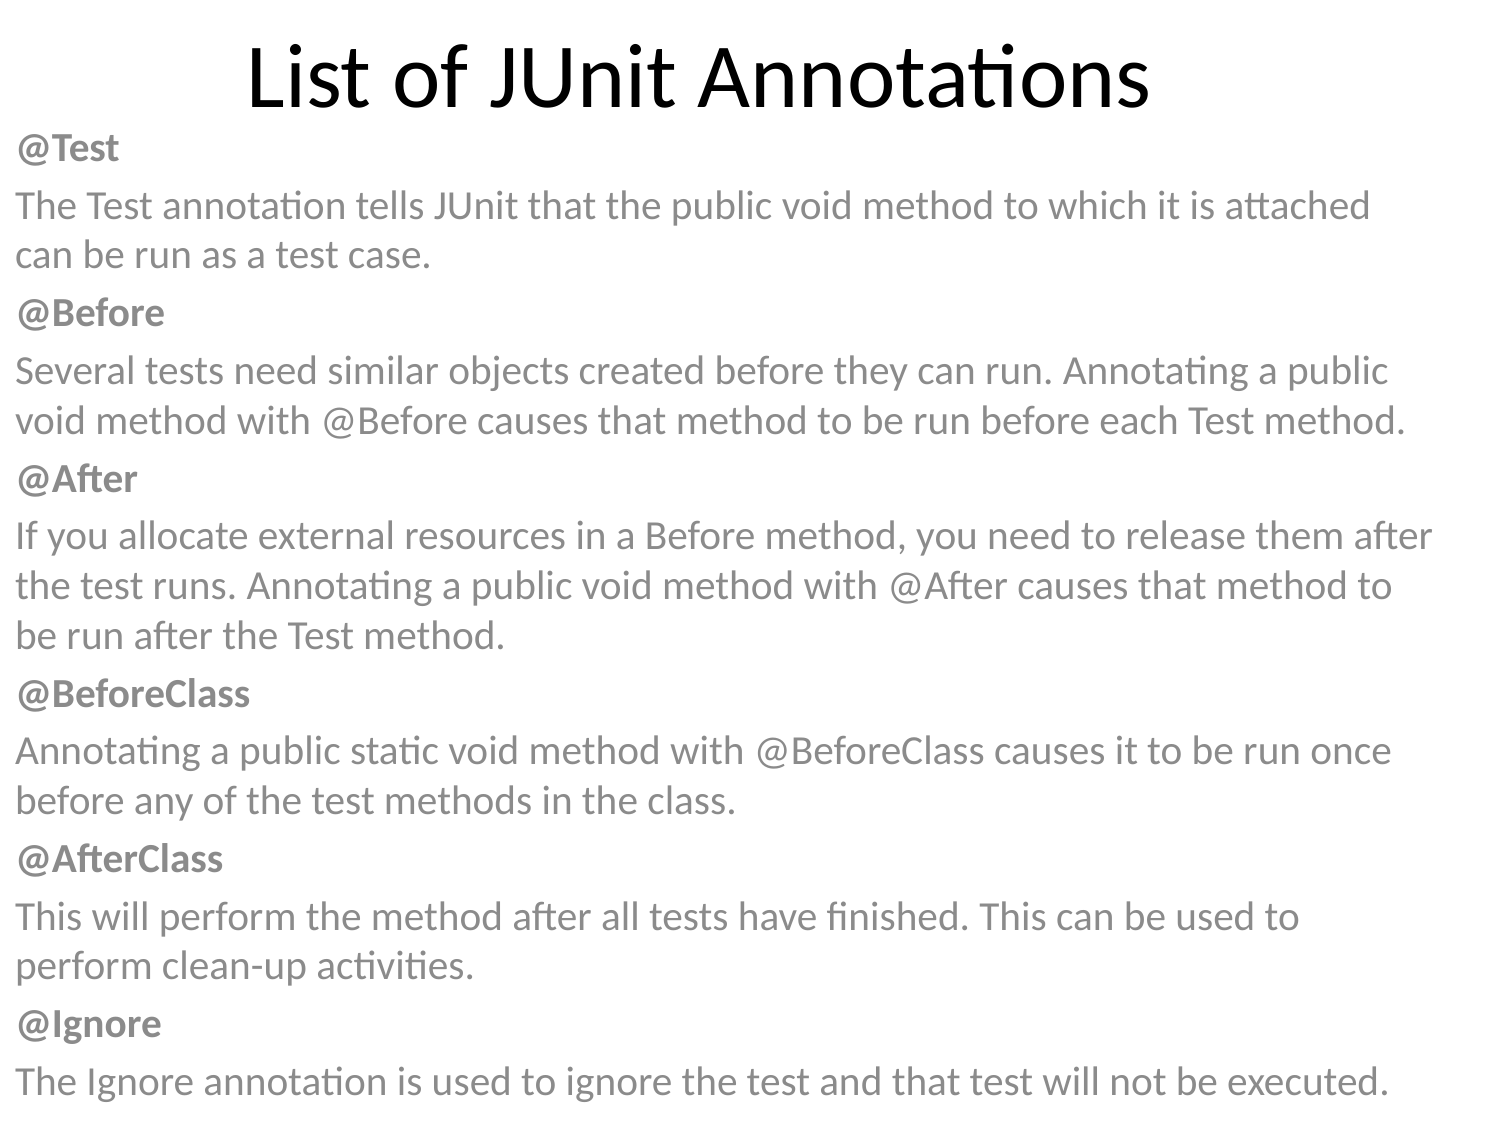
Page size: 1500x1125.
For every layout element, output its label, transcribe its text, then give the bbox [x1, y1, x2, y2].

subtitle @Test The Test annotation tells JUnit that the public void method to which it is attached can be run as a test case. @Before Several tests need similar objects created before they can run. Annotating a public void method with @Before causes that method to be run before each Test method. @After If you allocate external resources in a Before method, you need to release them after the test runs. Annotating a public void method with @After causes that method to be run after the Test method. @BeforeClass Annotating a public static void method with @BeforeClass causes it to be run once before any of the test methods in the class. @AfterClass This will perform the method after all tests have finished. This can be used to perform clean-up activities. @Ignore The Ignore annotation is used to ignore the test and that test will not be executed. [0, 112, 1450, 1125]
title List of JUnit Annotations [62, 0, 1338, 142]
